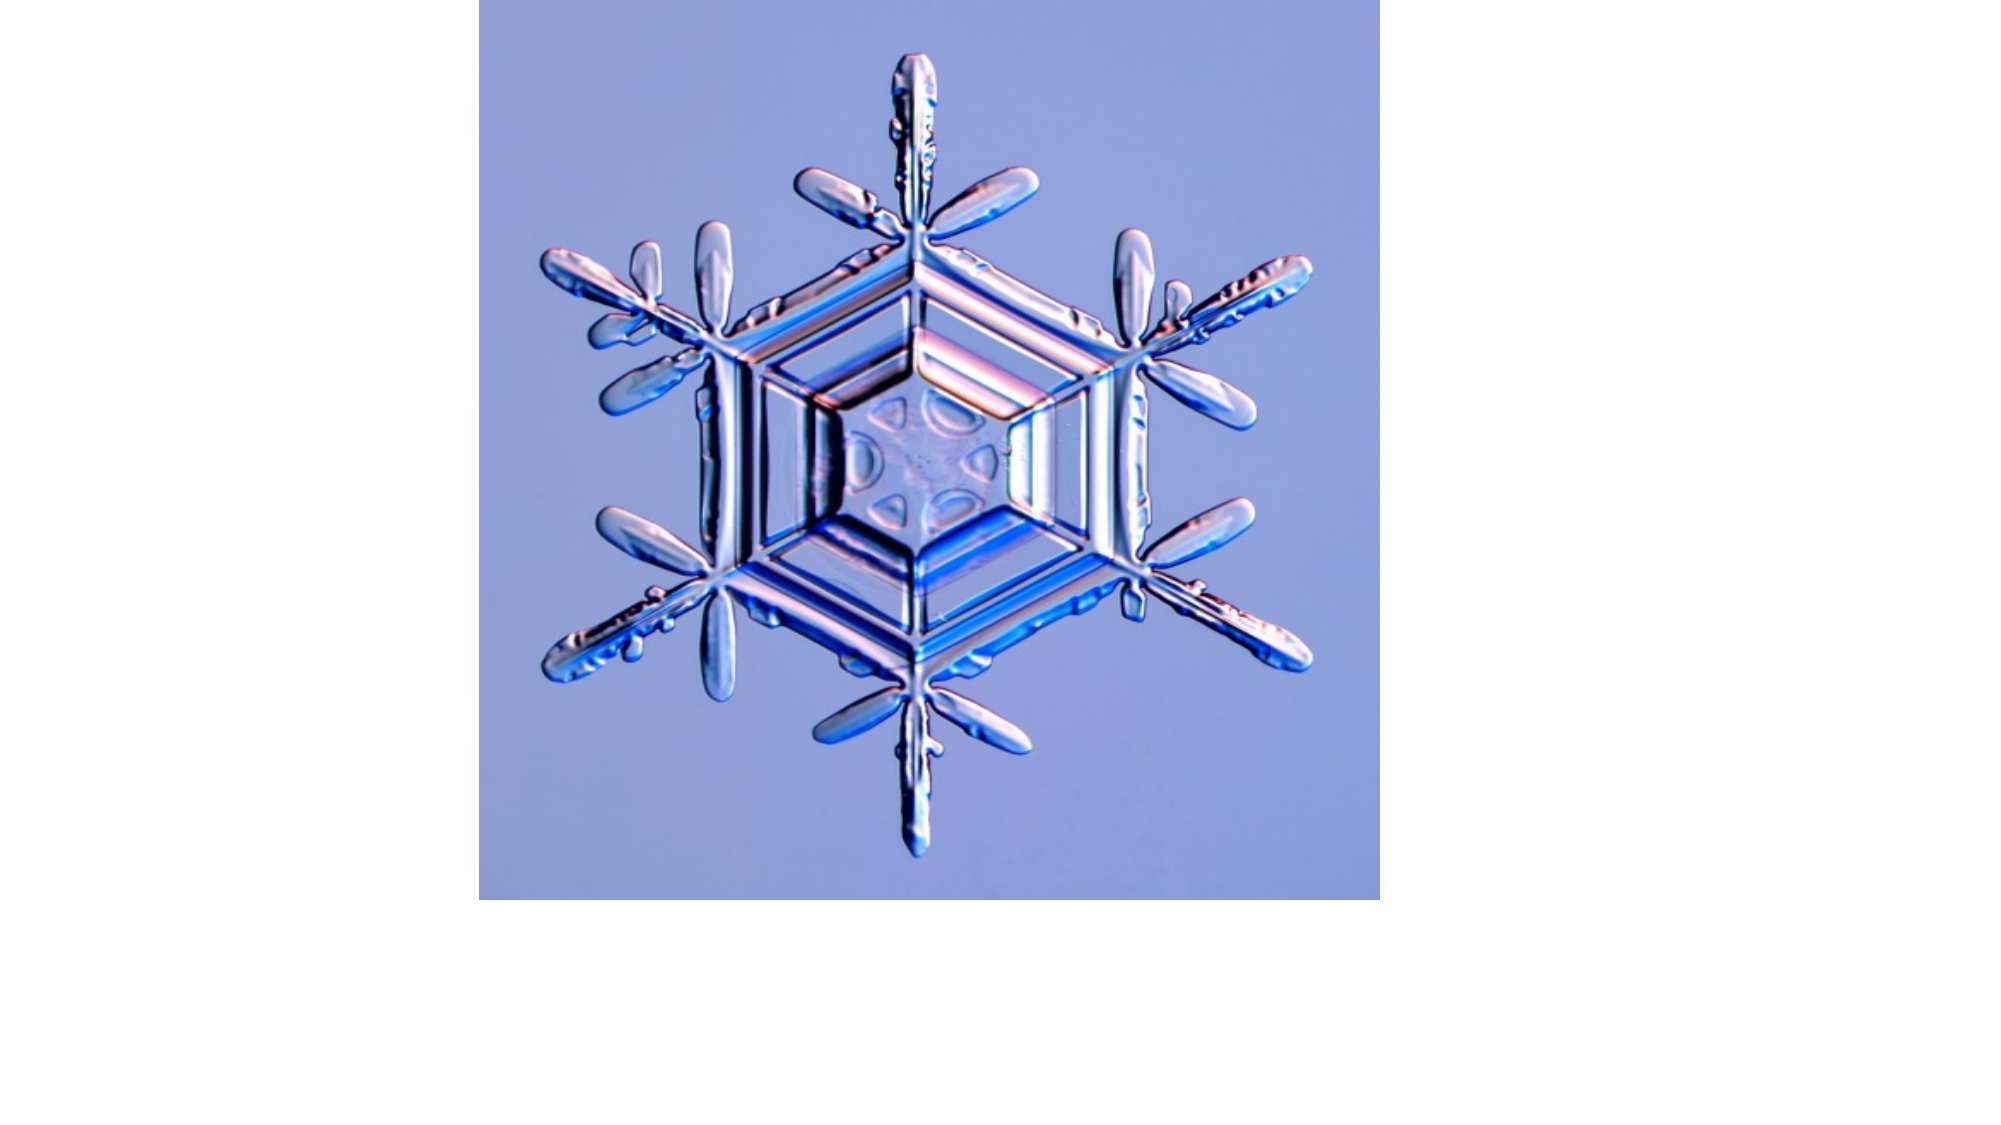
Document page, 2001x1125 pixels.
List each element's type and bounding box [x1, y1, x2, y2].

picture [479, 0, 1380, 900]
